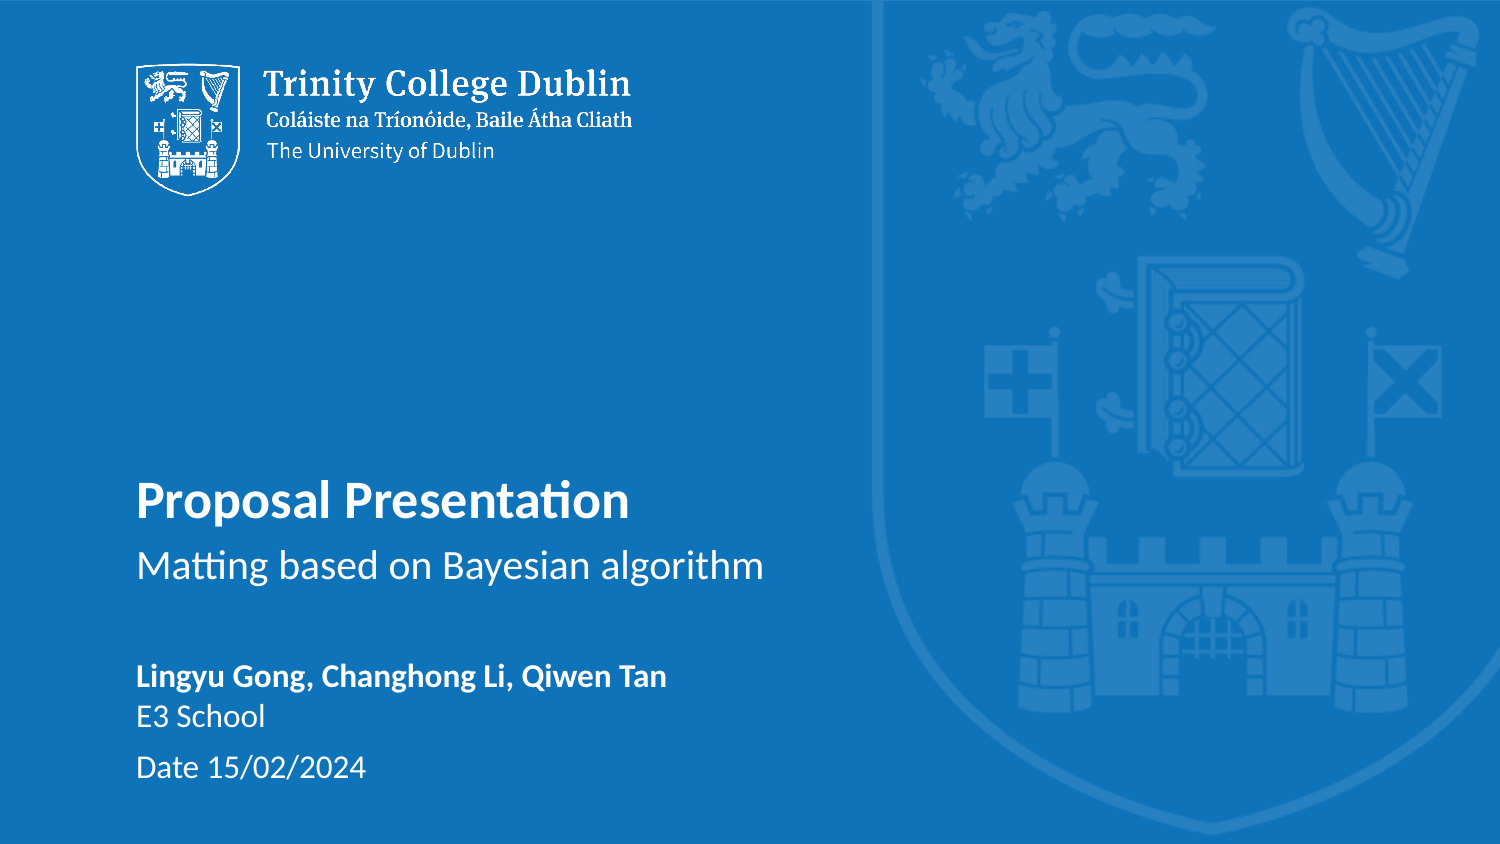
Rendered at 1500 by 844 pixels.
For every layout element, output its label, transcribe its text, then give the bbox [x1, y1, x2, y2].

title Proposal Presentation [135, 460, 1367, 529]
subtitle Matting based on Bayesian algorithm [135, 537, 1204, 606]
list Lingyu Gong, Changhong Li, Qiwen Tan E3 School Date 15/02/2024 [135, 648, 904, 786]
picture [0, 0, 1500, 844]
